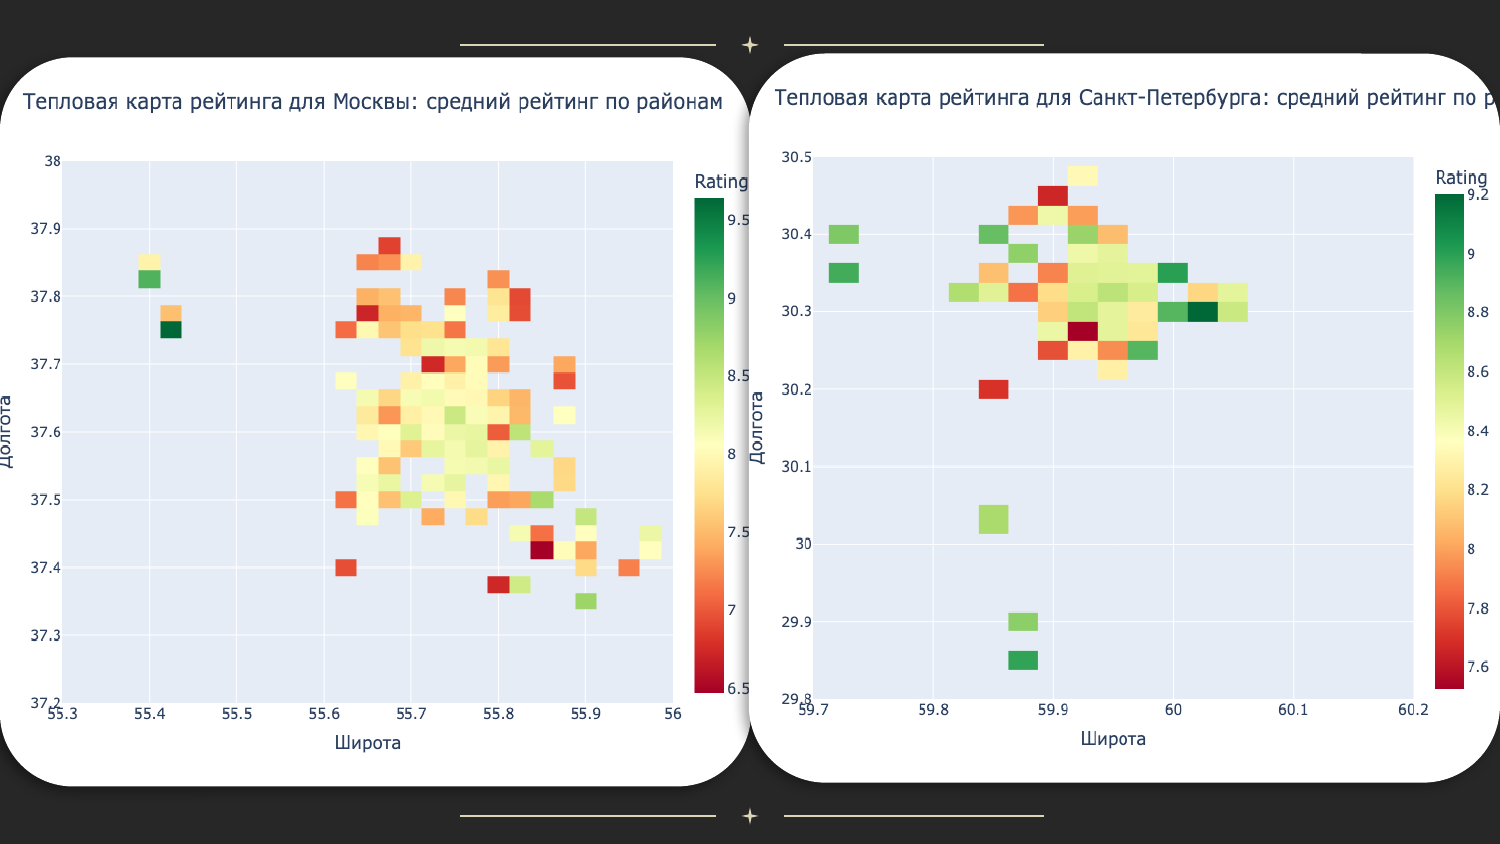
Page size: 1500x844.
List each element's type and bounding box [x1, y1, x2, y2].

text_box [459, 36, 1045, 54]
text_box [459, 807, 1045, 825]
picture [0, 53, 1500, 787]
